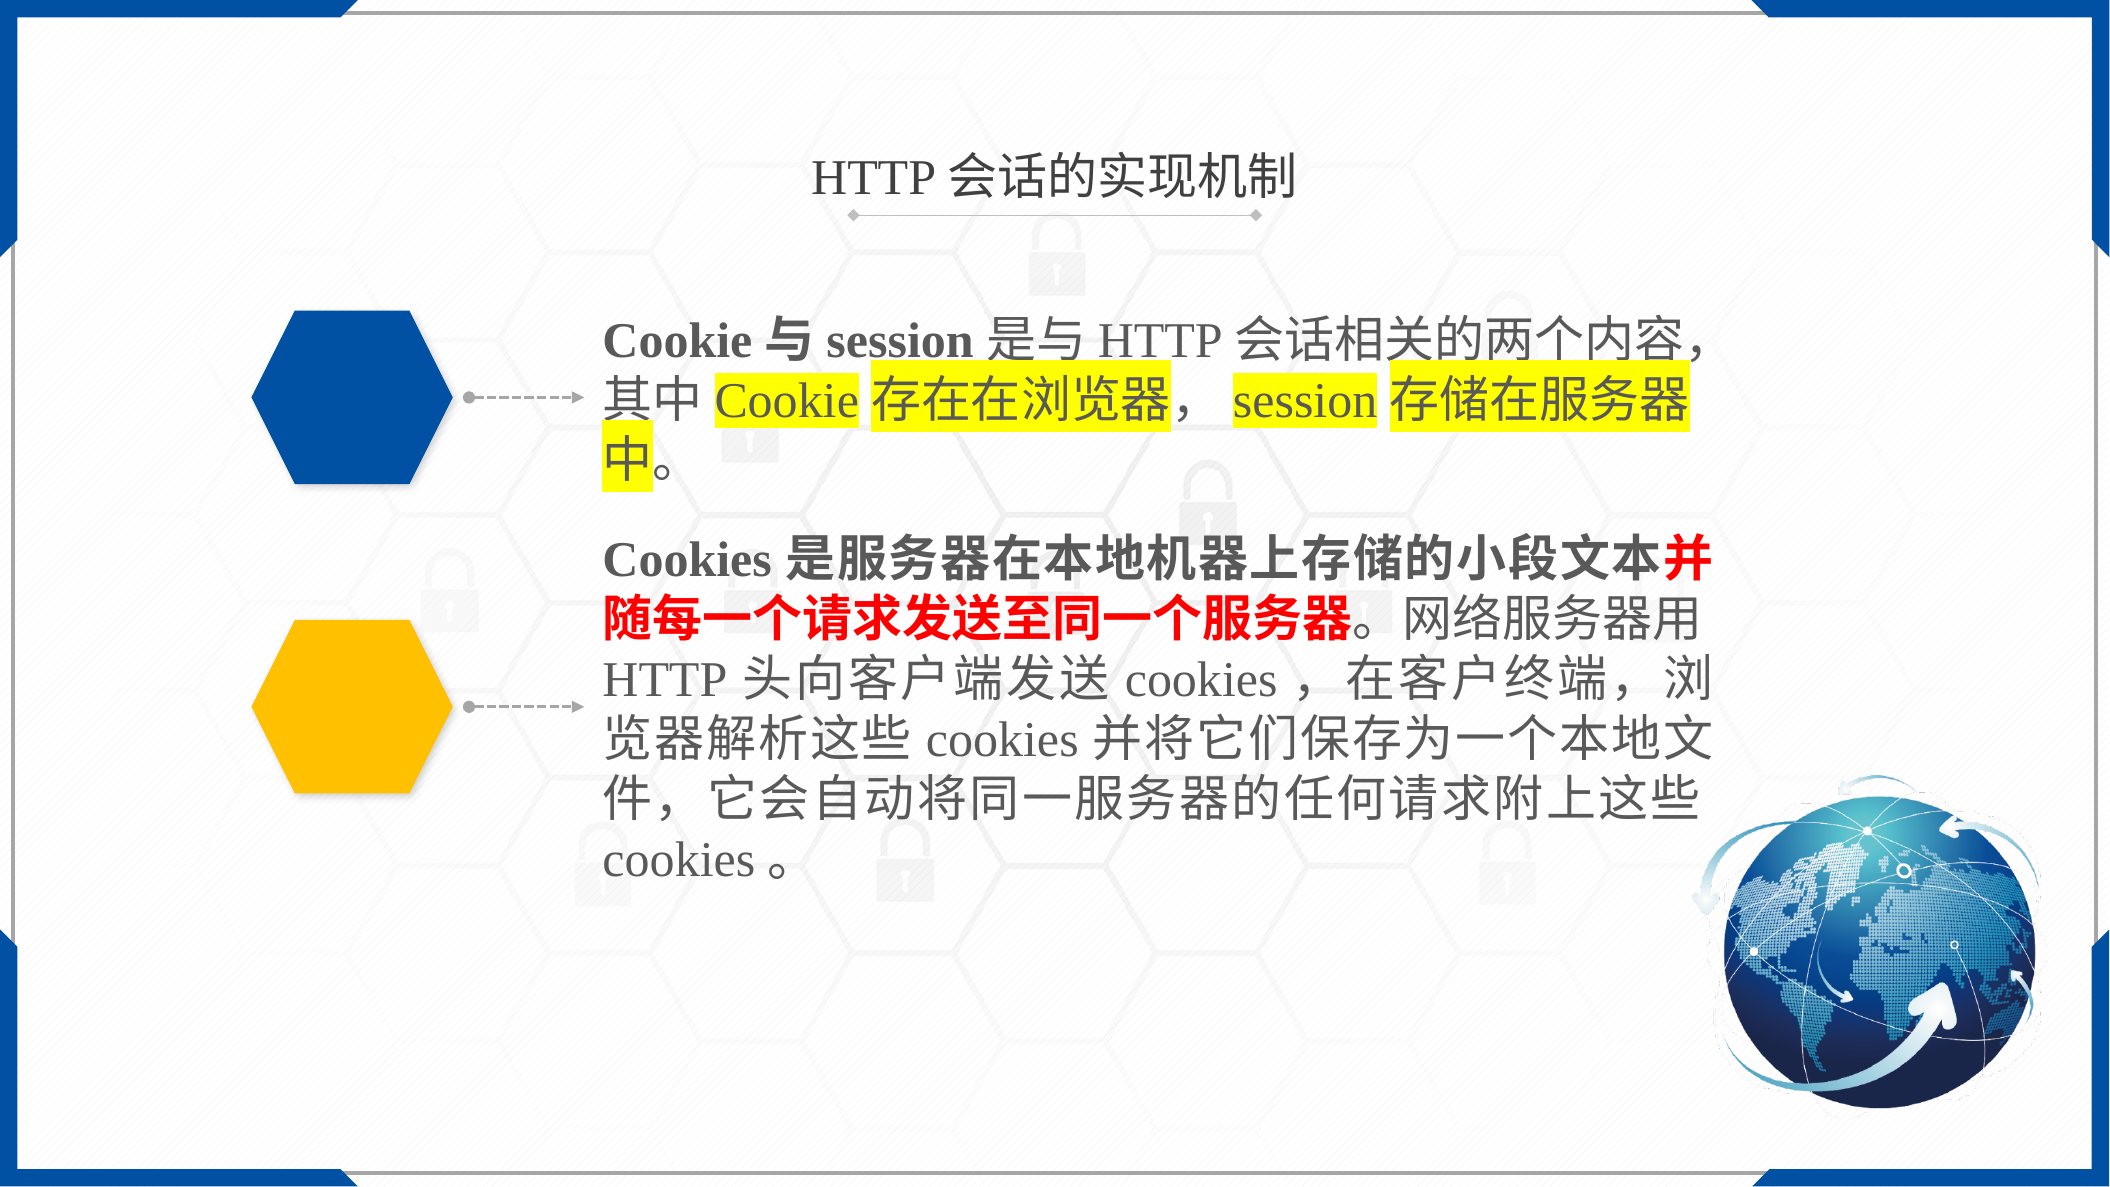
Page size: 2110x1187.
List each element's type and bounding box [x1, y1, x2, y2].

text_box [251, 547, 1728, 866]
text_box [251, 310, 1764, 485]
text_box [798, 137, 1311, 216]
picture [80, 0, 2047, 1187]
